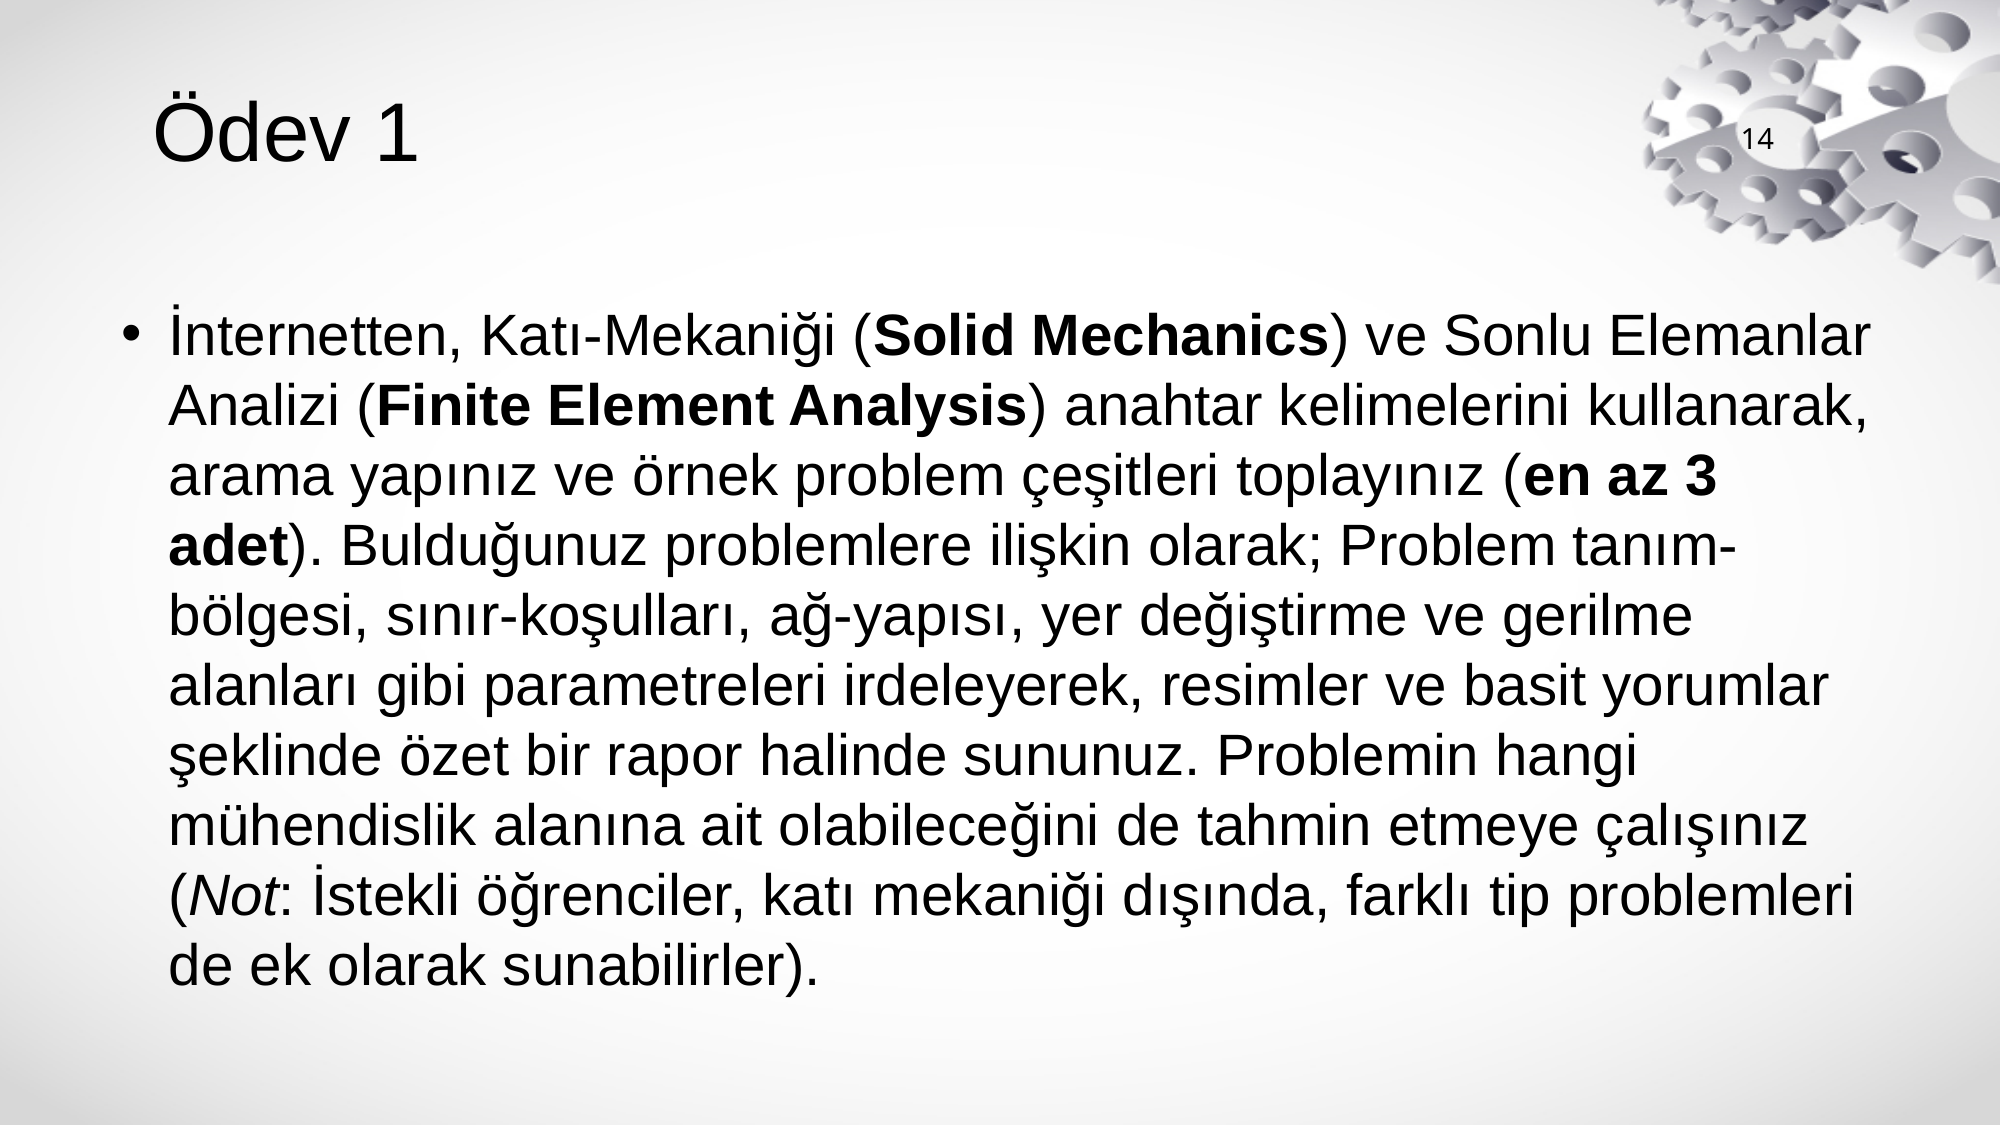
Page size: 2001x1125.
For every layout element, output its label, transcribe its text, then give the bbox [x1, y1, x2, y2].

picture [0, 0, 2000, 1125]
text_box İnternetten, Katı-Mekaniği (Solid Mechanics) ve Sonlu Elemanlar Analizi (Finite Element Analysis) anahtar kelimelerini kullanarak, arama yapınız ve örnek problem çeşitleri toplayınız (en az 3 adet). Bulduğunuz problemlere ilişkin olarak; Problem tanım-bölgesi, sınır-koşulları, ağ-yapısı, yer değiştirme ve gerilme alanları gibi parametreleri irdeleyerek, resimler ve basit yorumlar şeklinde özet bir rapor halinde sununuz. Problemin hangi mühendislik alanına ait olabileceğini de tahmin etmeye çalışınız (Not: İstekli öğrenciler, katı mekaniği dışında, farklı tip problemleri de ek olarak sunabilirler). [107, 290, 1893, 1005]
slide_number 14 [1704, 112, 1790, 171]
title Ödev 1 [137, 59, 1622, 196]
